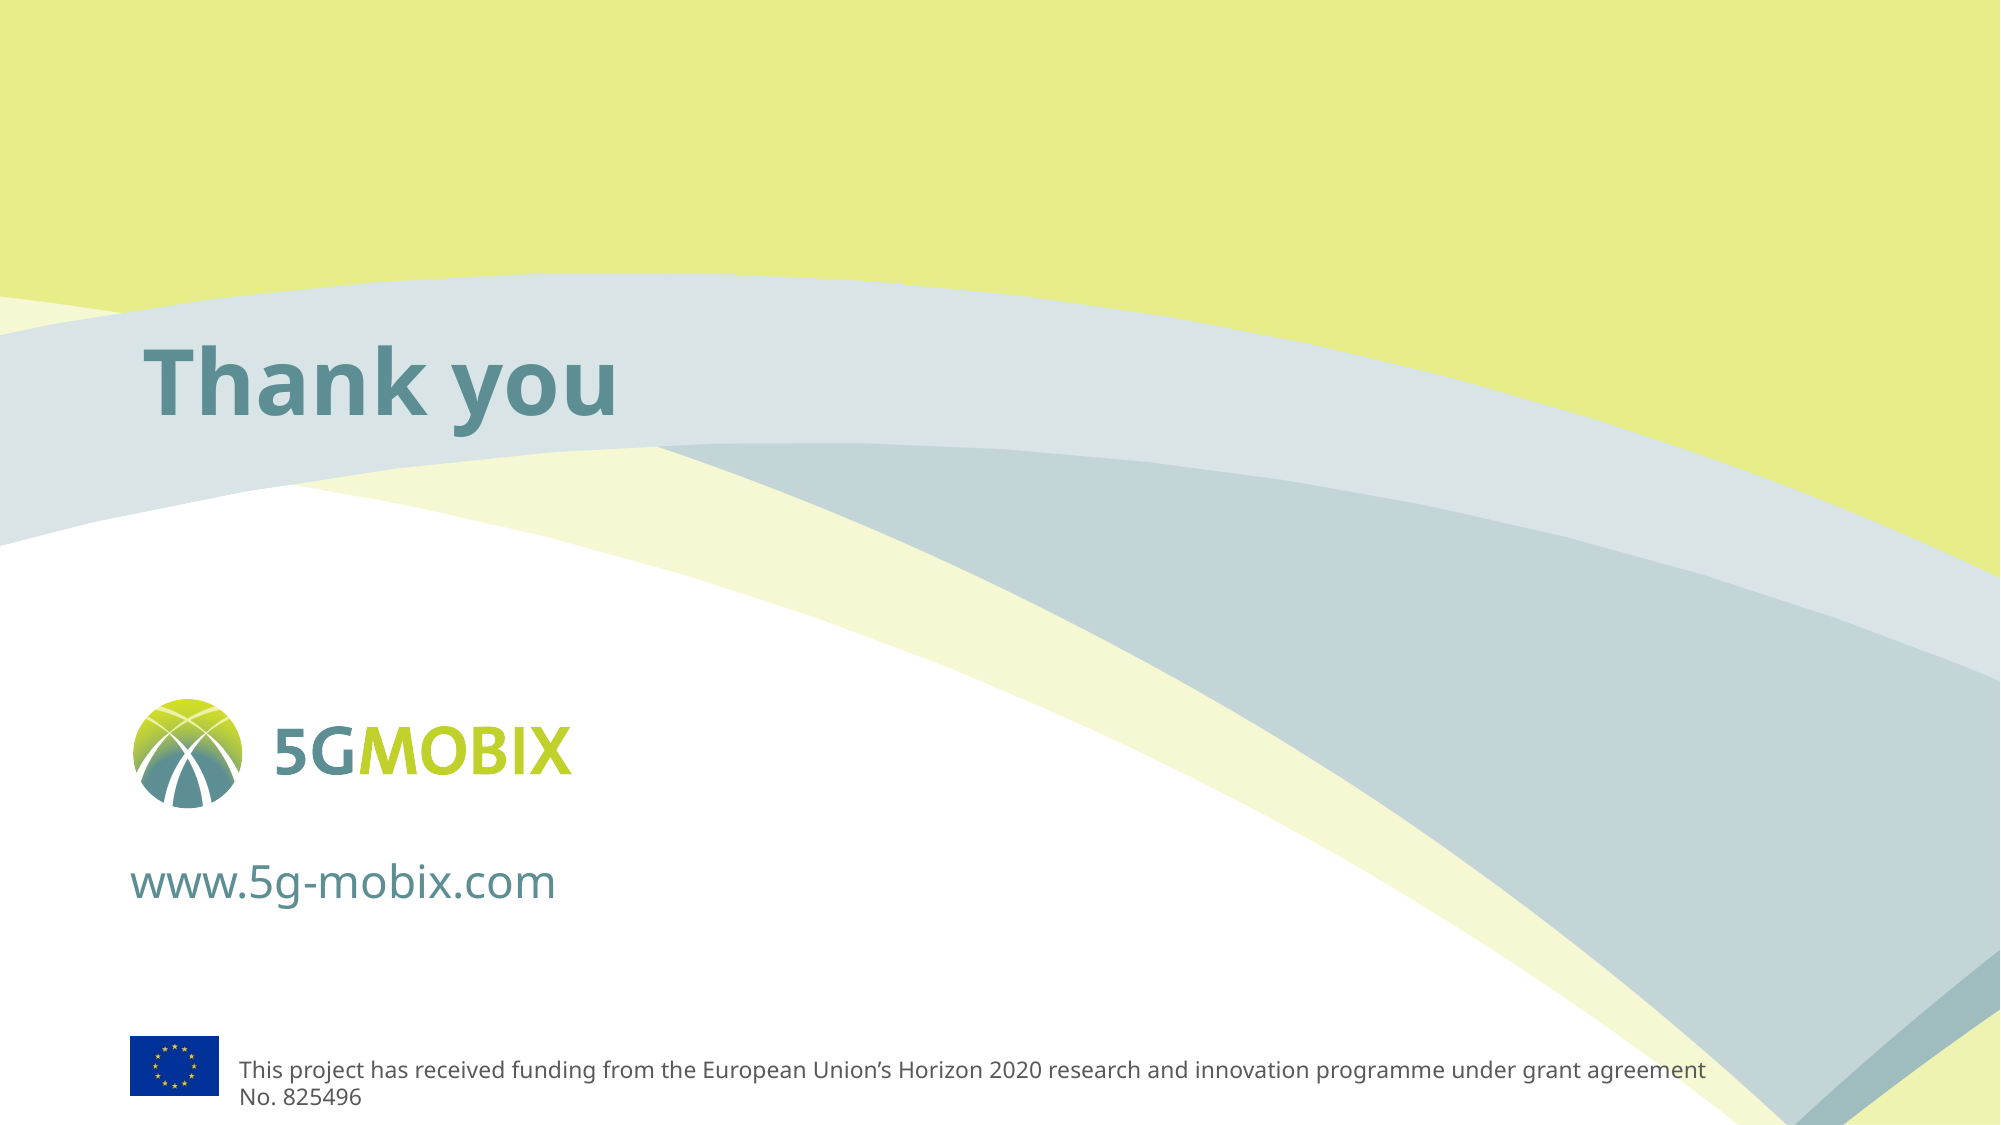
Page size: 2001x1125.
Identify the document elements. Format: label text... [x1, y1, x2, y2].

text_box Thank you [127, 316, 658, 441]
picture [0, 0, 2001, 1125]
